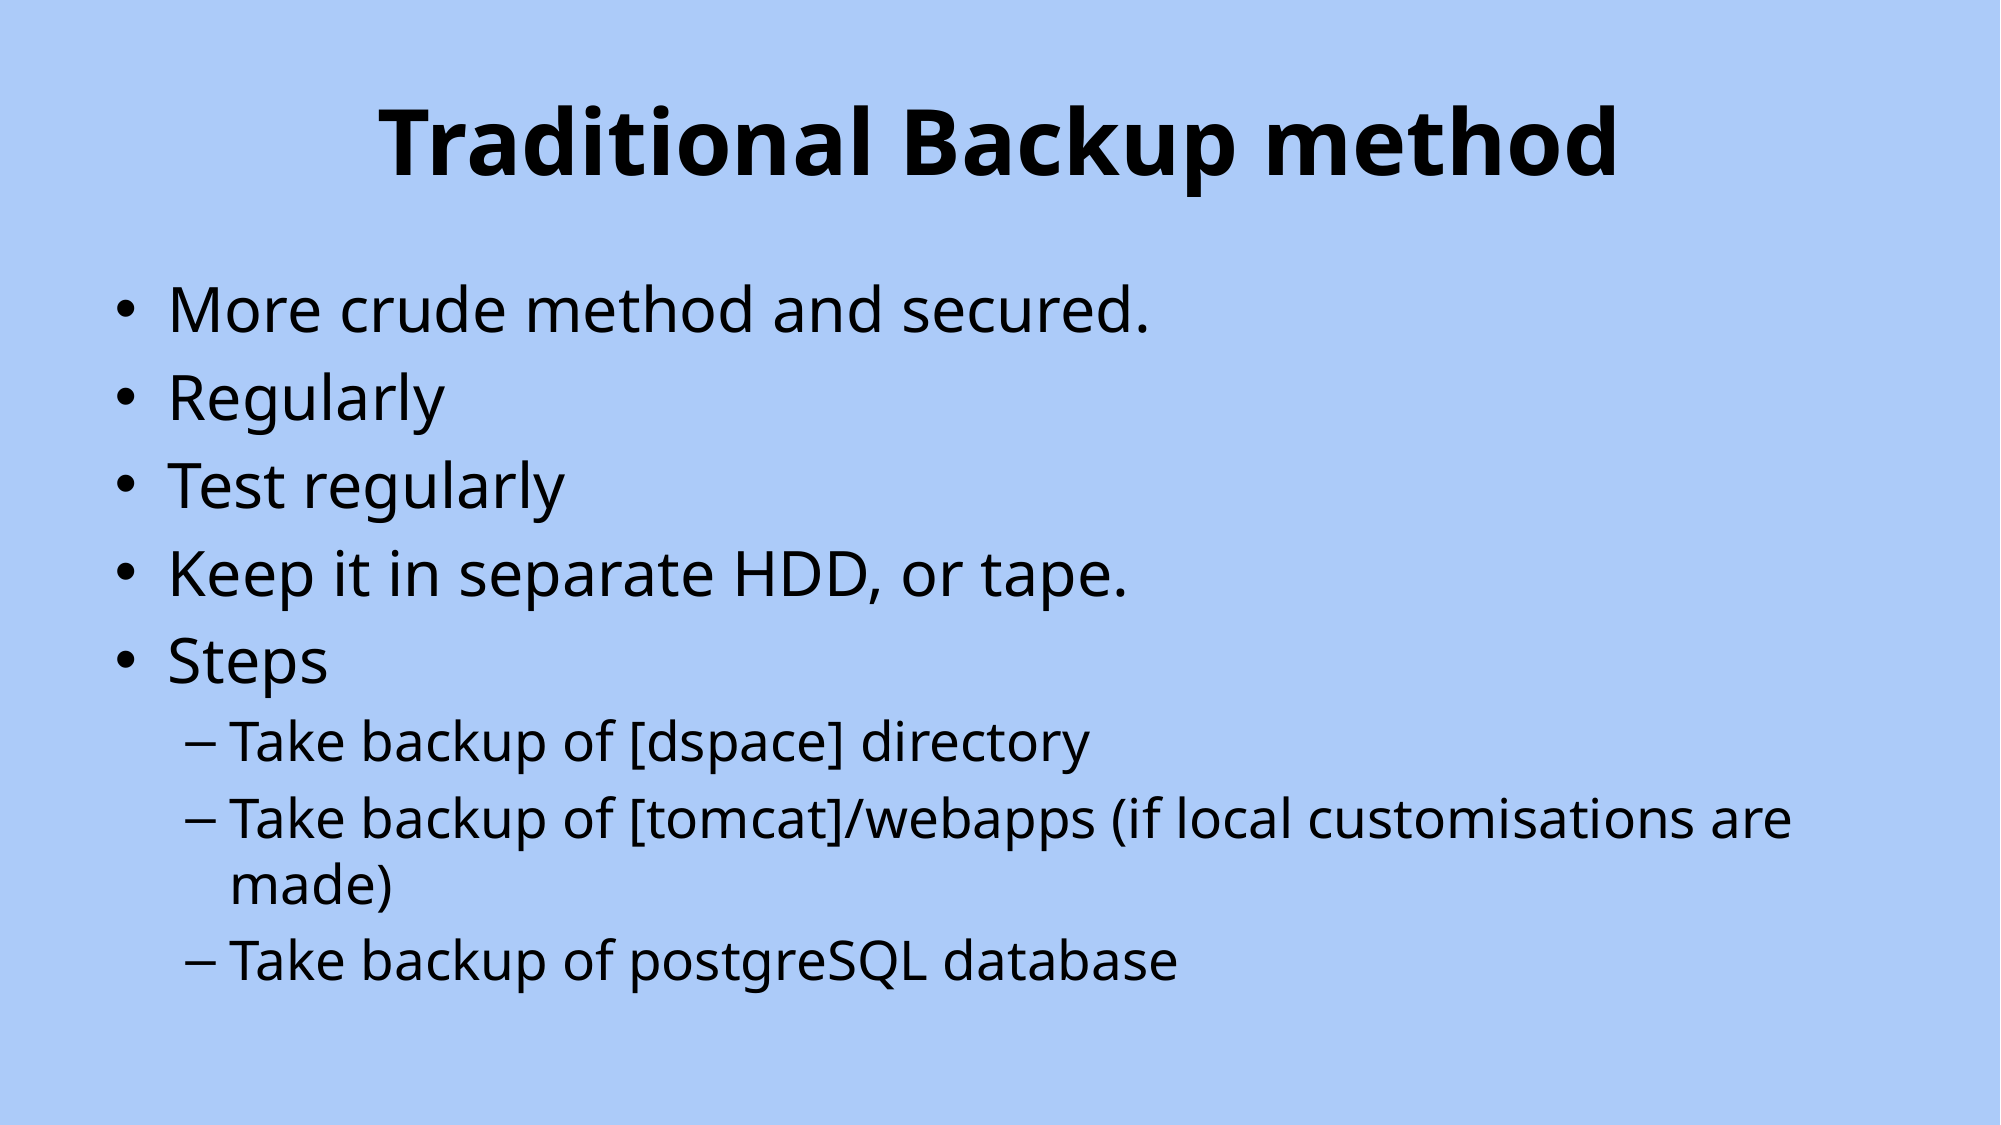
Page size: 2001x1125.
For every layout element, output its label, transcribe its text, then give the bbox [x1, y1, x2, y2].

title Traditional Backup method [99, 45, 1900, 233]
list More crude method and secured. Regularly Test regularly Keep it in separate HDD, or tape. Steps Take backup of [dspace] directory Take backup of [tomcat]/webapps (if local customisations are made) Take backup of postgreSQL database [99, 262, 1900, 1005]
